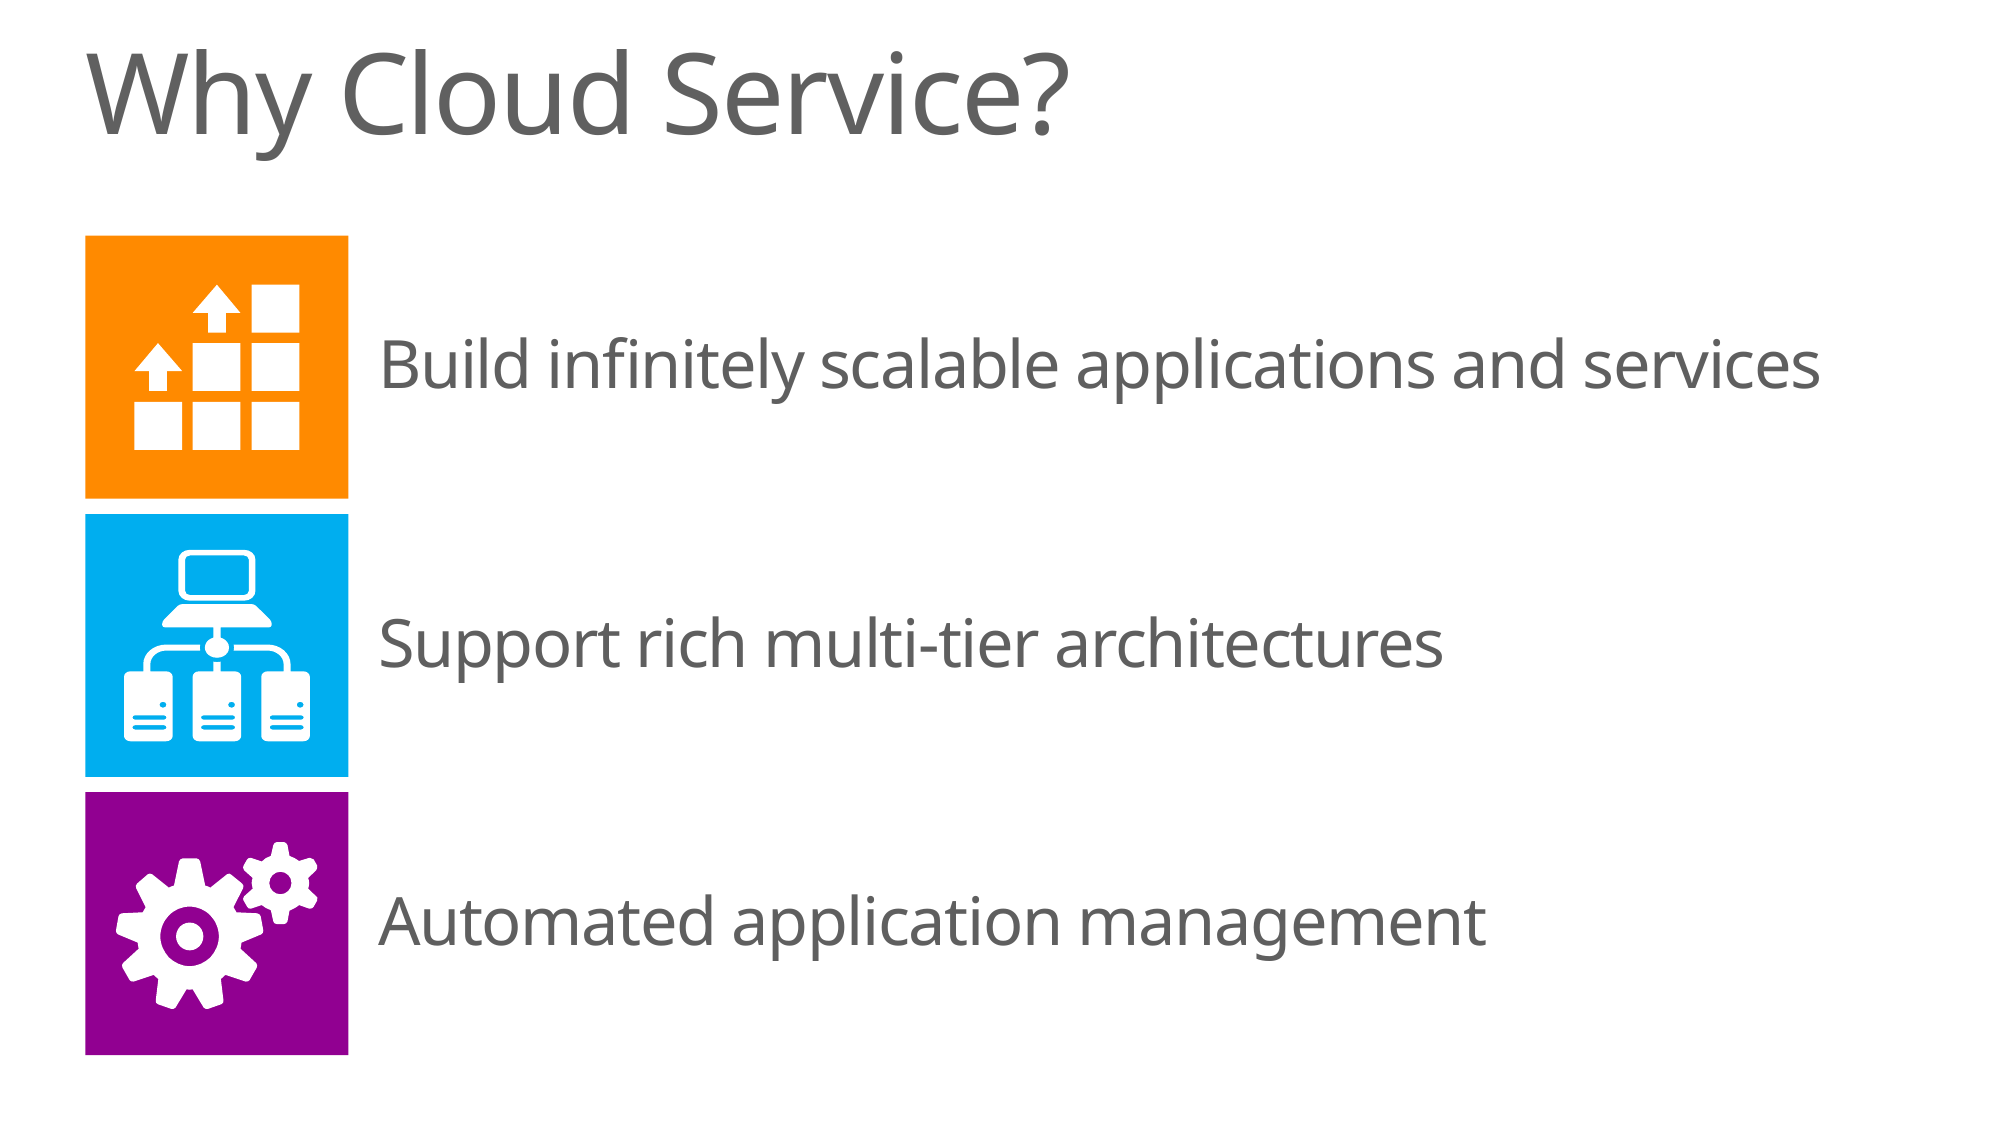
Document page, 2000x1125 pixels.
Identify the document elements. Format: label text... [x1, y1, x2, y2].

text_box [233, 644, 310, 742]
text_box Support rich multi-tier architectures [378, 514, 1915, 777]
text_box [84, 513, 349, 778]
text_box [162, 604, 272, 658]
text_box [124, 644, 201, 742]
text_box [192, 284, 241, 333]
text_box Build infinitely scalable applications and services [378, 235, 1915, 499]
text_box [178, 549, 256, 601]
text_box [251, 343, 300, 391]
text_box [251, 284, 300, 333]
title Why Cloud Service? [85, 37, 1914, 161]
text_box [134, 343, 183, 391]
text_box [84, 235, 349, 500]
text_box [251, 401, 300, 450]
text_box [134, 401, 183, 450]
text_box [192, 661, 242, 742]
text_box [192, 401, 241, 450]
text_box Automated application management [378, 792, 1915, 1055]
text_box [192, 343, 241, 391]
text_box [115, 841, 318, 1010]
text_box [84, 791, 349, 1056]
